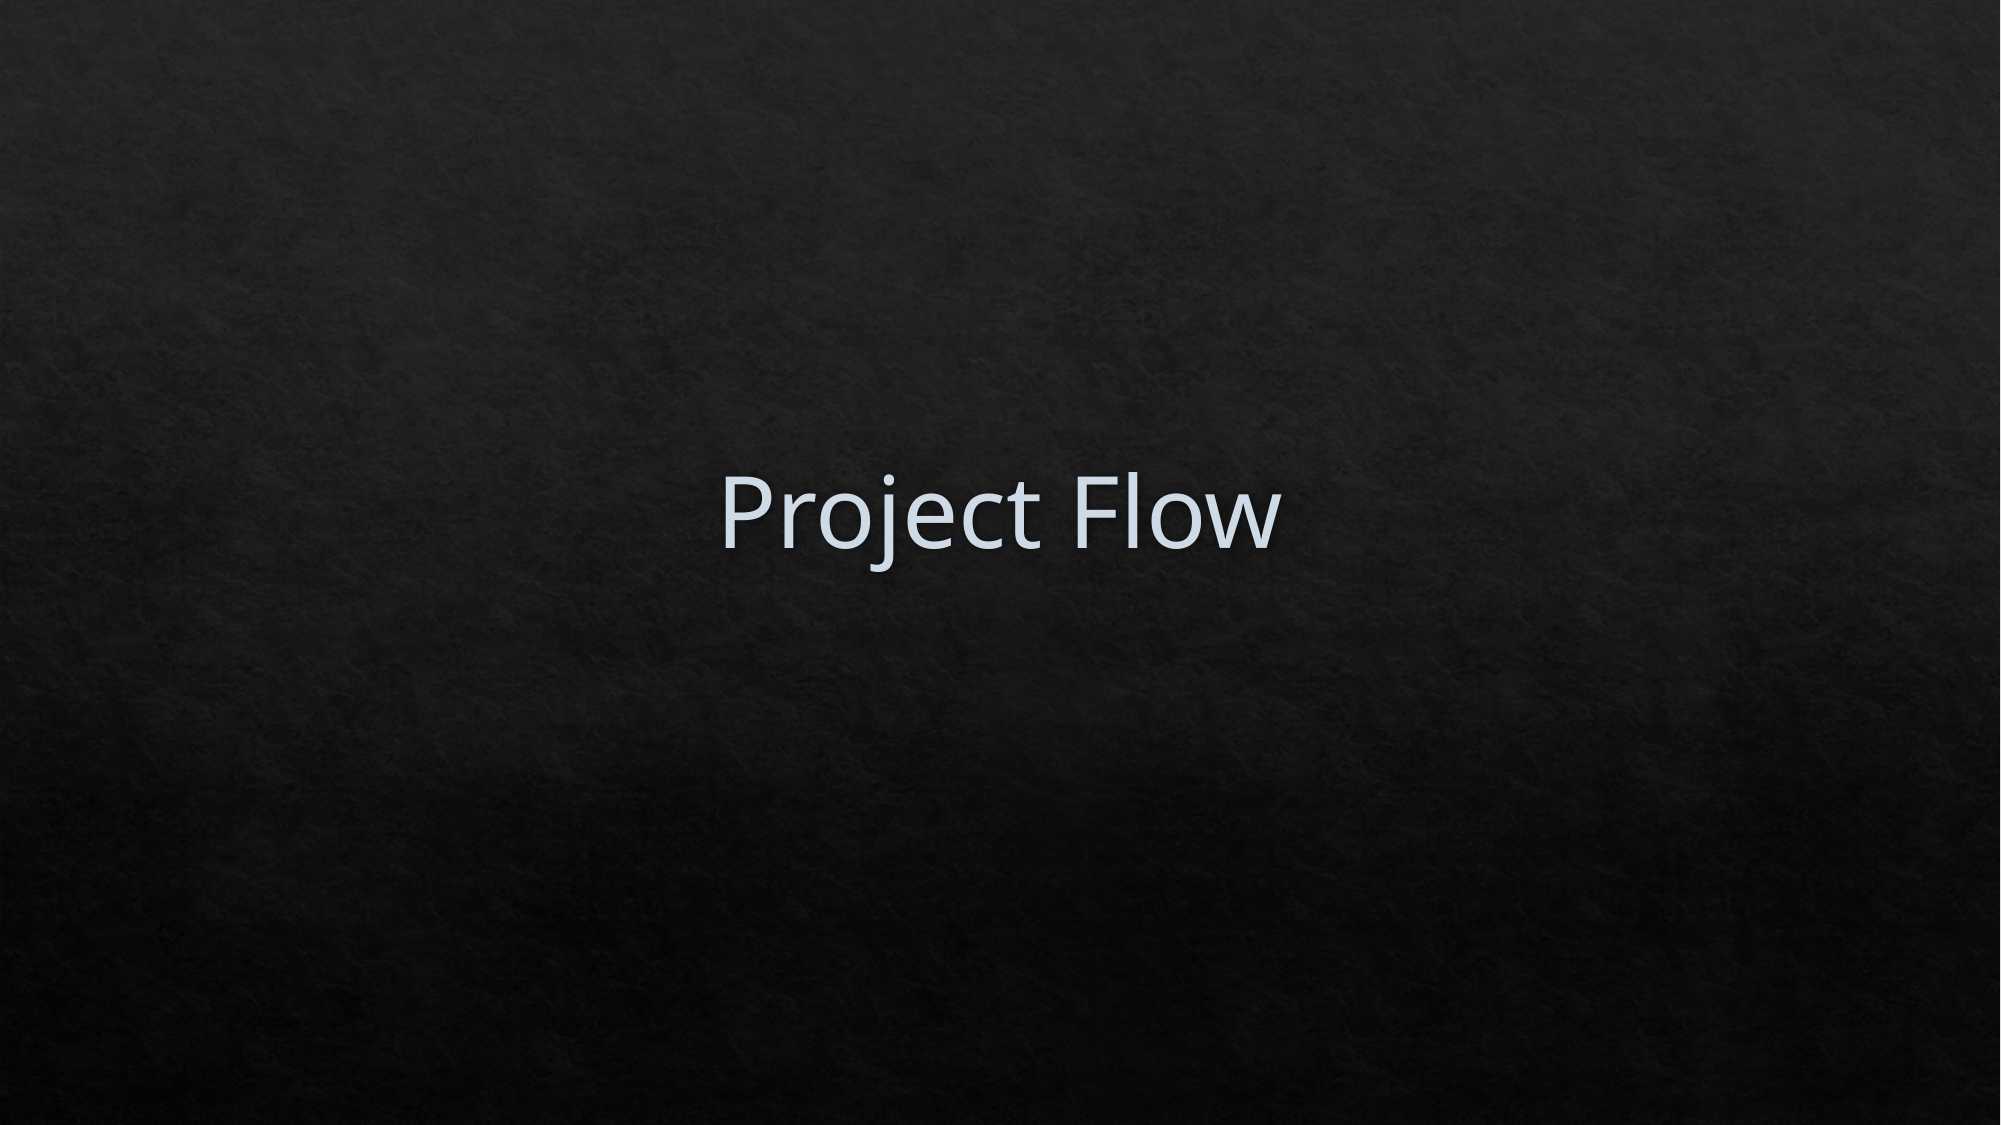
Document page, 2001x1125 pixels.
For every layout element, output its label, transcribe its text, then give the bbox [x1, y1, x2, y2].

title Project Flow [150, 413, 1850, 620]
